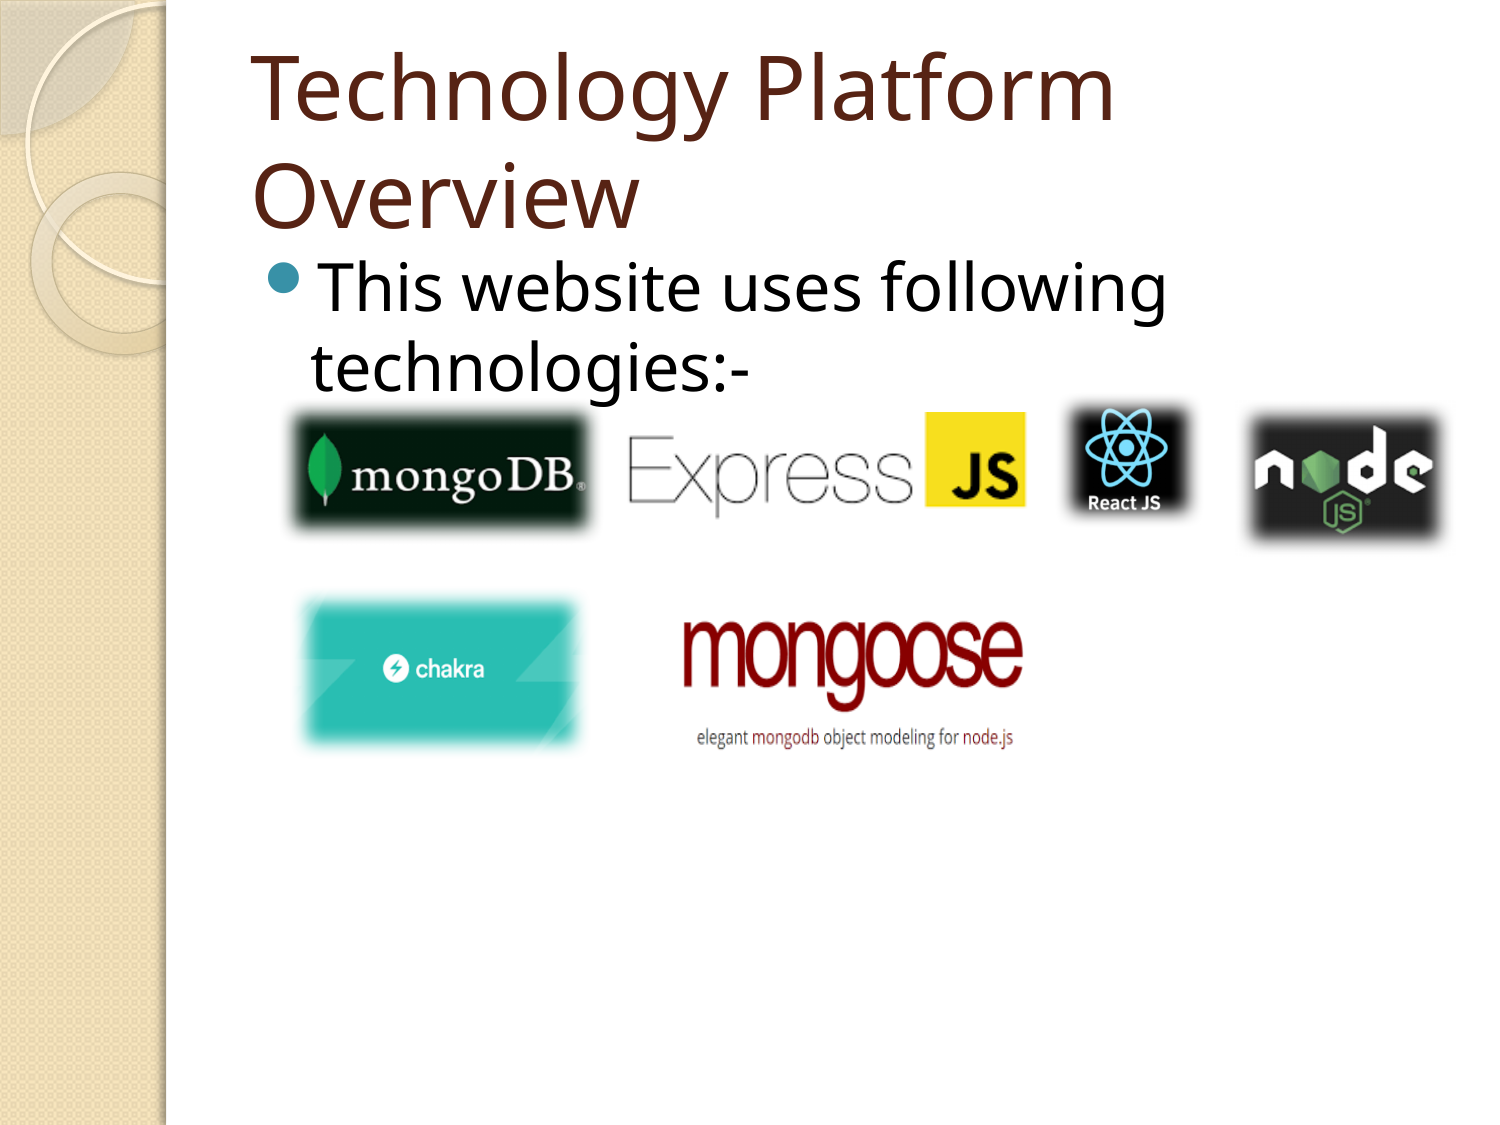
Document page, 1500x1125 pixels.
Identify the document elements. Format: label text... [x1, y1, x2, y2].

picture [289, 585, 592, 760]
picture [277, 391, 1205, 545]
picture [662, 578, 1049, 768]
title Technology Platform Overview [235, 45, 1466, 233]
picture [1234, 398, 1456, 557]
list This website uses following technologies:- [235, 237, 1466, 1025]
